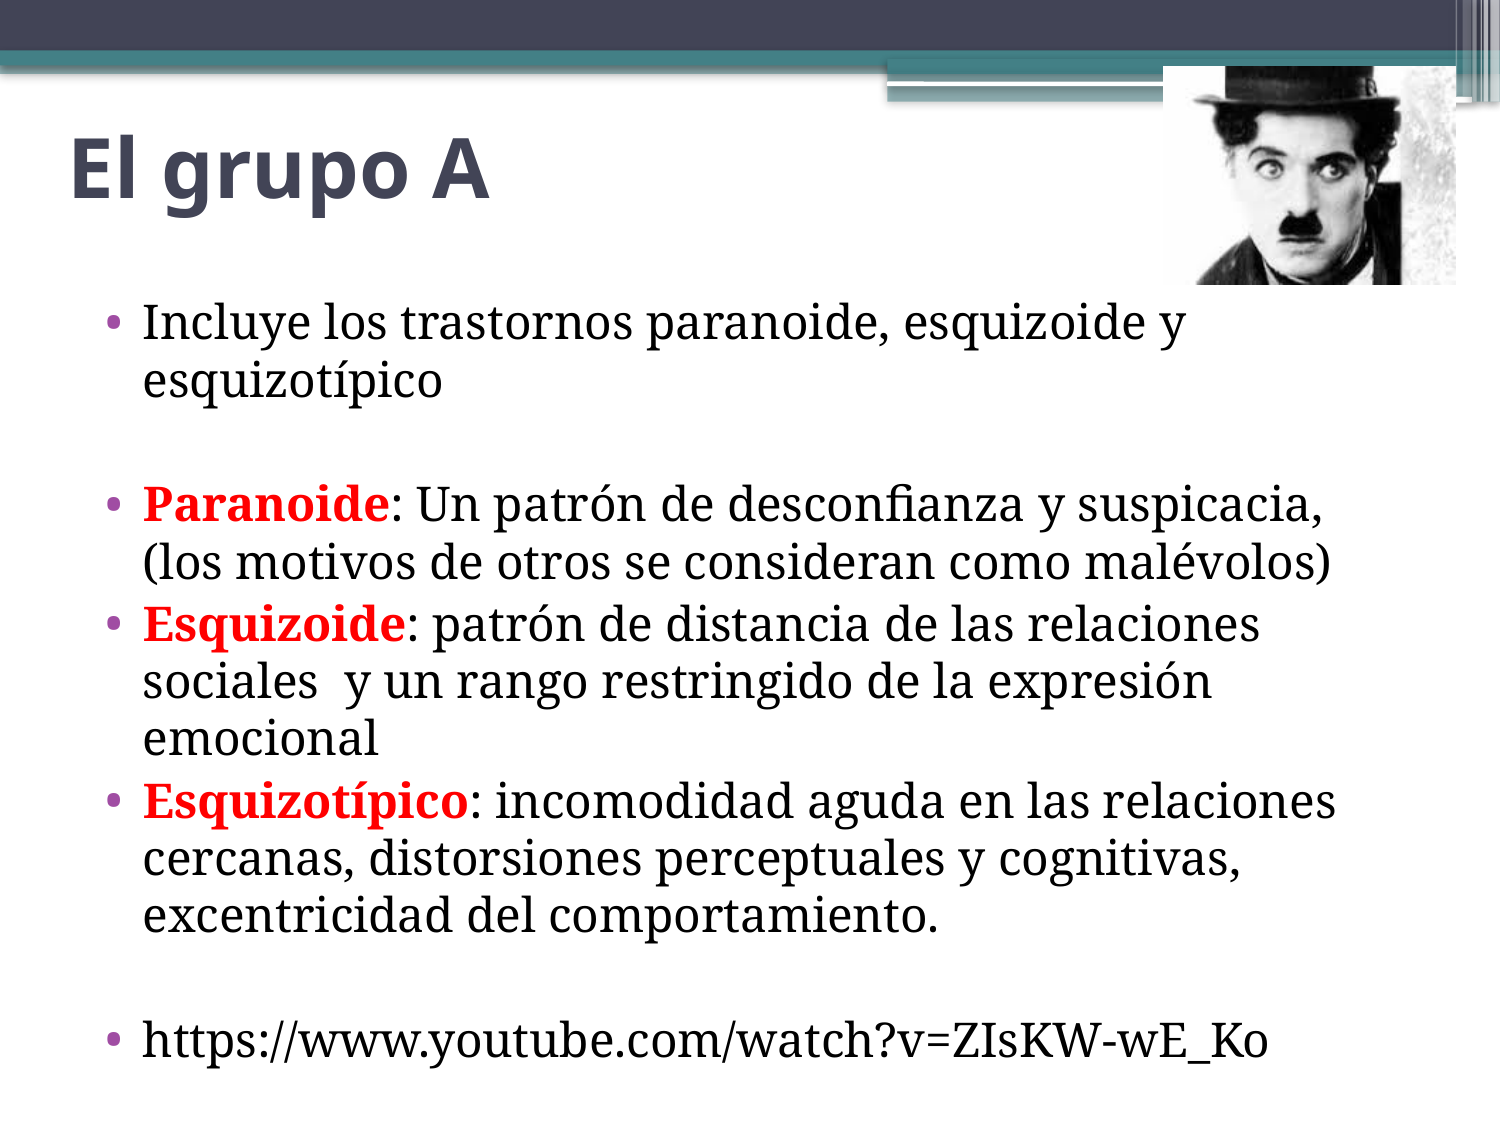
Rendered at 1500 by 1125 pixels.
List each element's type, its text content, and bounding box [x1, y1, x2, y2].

list Incluye los trastornos paranoide, esquizoide y esquizotípico Paranoide: Un patrón de desconfianza y suspicacia, (los motivos de otros se consideran como malévolos) Esquizoide: patrón de distancia de las relaciones sociales y un rango restringido de la expresión emocional Esquizotípico: incomodidad aguda en las relaciones cercanas, distorsiones perceptuales y cognitivas, excentricidad del comportamiento. https://www.youtube.com/watch?v=ZIsKW-wE_Ko [75, 284, 1425, 1083]
title El grupo A [53, 78, 1156, 254]
picture [1163, 66, 1456, 286]
